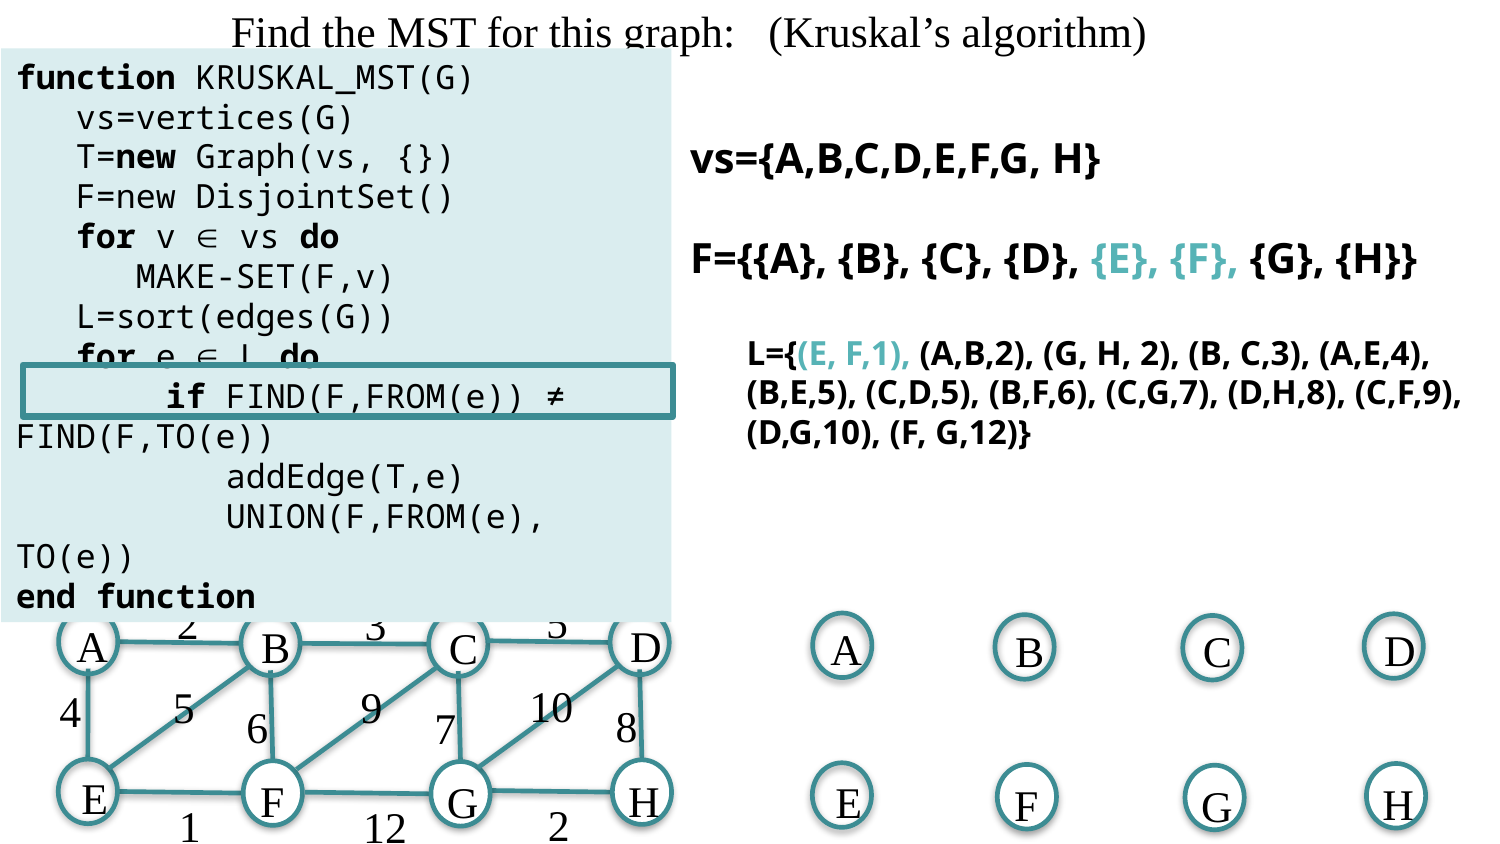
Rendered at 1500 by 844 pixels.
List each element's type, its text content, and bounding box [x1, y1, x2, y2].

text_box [812, 762, 872, 828]
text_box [1363, 613, 1424, 679]
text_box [994, 614, 1055, 680]
text_box [22, 364, 673, 417]
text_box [57, 758, 118, 824]
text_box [430, 761, 491, 827]
text_box 5 [531, 623, 583, 639]
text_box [457, 685, 461, 759]
text_box 6 [255, 692, 265, 759]
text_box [58, 609, 119, 675]
text_box 8 [622, 691, 634, 758]
text_box 5 [450, 693, 457, 761]
text_box 5 [461, 693, 468, 761]
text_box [240, 610, 301, 676]
text_box 8 [648, 691, 653, 758]
text_box 3 [349, 623, 402, 641]
text_box 3 [349, 653, 402, 657]
text_box 2 [533, 802, 585, 844]
text_box 6 [278, 692, 284, 759]
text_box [428, 611, 489, 677]
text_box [812, 612, 873, 678]
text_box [477, 664, 619, 768]
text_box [643, 691, 648, 759]
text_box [108, 665, 250, 769]
text_box Find the MST for this graph: (Kruskal’s algorithm) [216, 0, 1287, 64]
text_box 2 [162, 623, 214, 640]
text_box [609, 609, 670, 675]
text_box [1182, 615, 1243, 681]
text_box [242, 760, 303, 826]
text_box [304, 791, 425, 795]
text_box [1366, 763, 1426, 829]
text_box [296, 666, 438, 770]
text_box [349, 645, 402, 650]
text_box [634, 691, 639, 759]
text_box 1 [164, 802, 216, 844]
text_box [612, 759, 672, 825]
text_box 7 [466, 693, 472, 759]
text_box 4 [44, 676, 82, 744]
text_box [996, 764, 1057, 830]
text_box vs={A,B,C,D,E,F,G, H} F={{A}, {B}, {C}, {D}, {E}, {F}, {G}, {H}} L={(E, F,1), (A,B,2), (G, H, 2), (B, C,3), (A,E,4), (B,E,5), (C,D,5), (B,F,6), (C,G,7), (D,H,8), (C,F,9), (D,G,10), (F, G,12)} [675, 124, 1499, 459]
text_box function KRUSKAL_MST(G) vs=vertices(G) T=new Graph(vs, {}) F=new DisjointSet() for v  vs do MAKE-SET(F,v) L=sort(edges(G)) for e  L do if FIND(F,FROM(e)) ≠ FIND(F,TO(e)) addEdge(T,e) UNION(F,FROM(e), TO(e)) end function [1, 48, 672, 623]
text_box 12 [348, 803, 422, 844]
text_box 7 [441, 693, 452, 759]
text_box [1184, 764, 1245, 830]
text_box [639, 683, 643, 758]
text_box 2 [162, 652, 214, 656]
